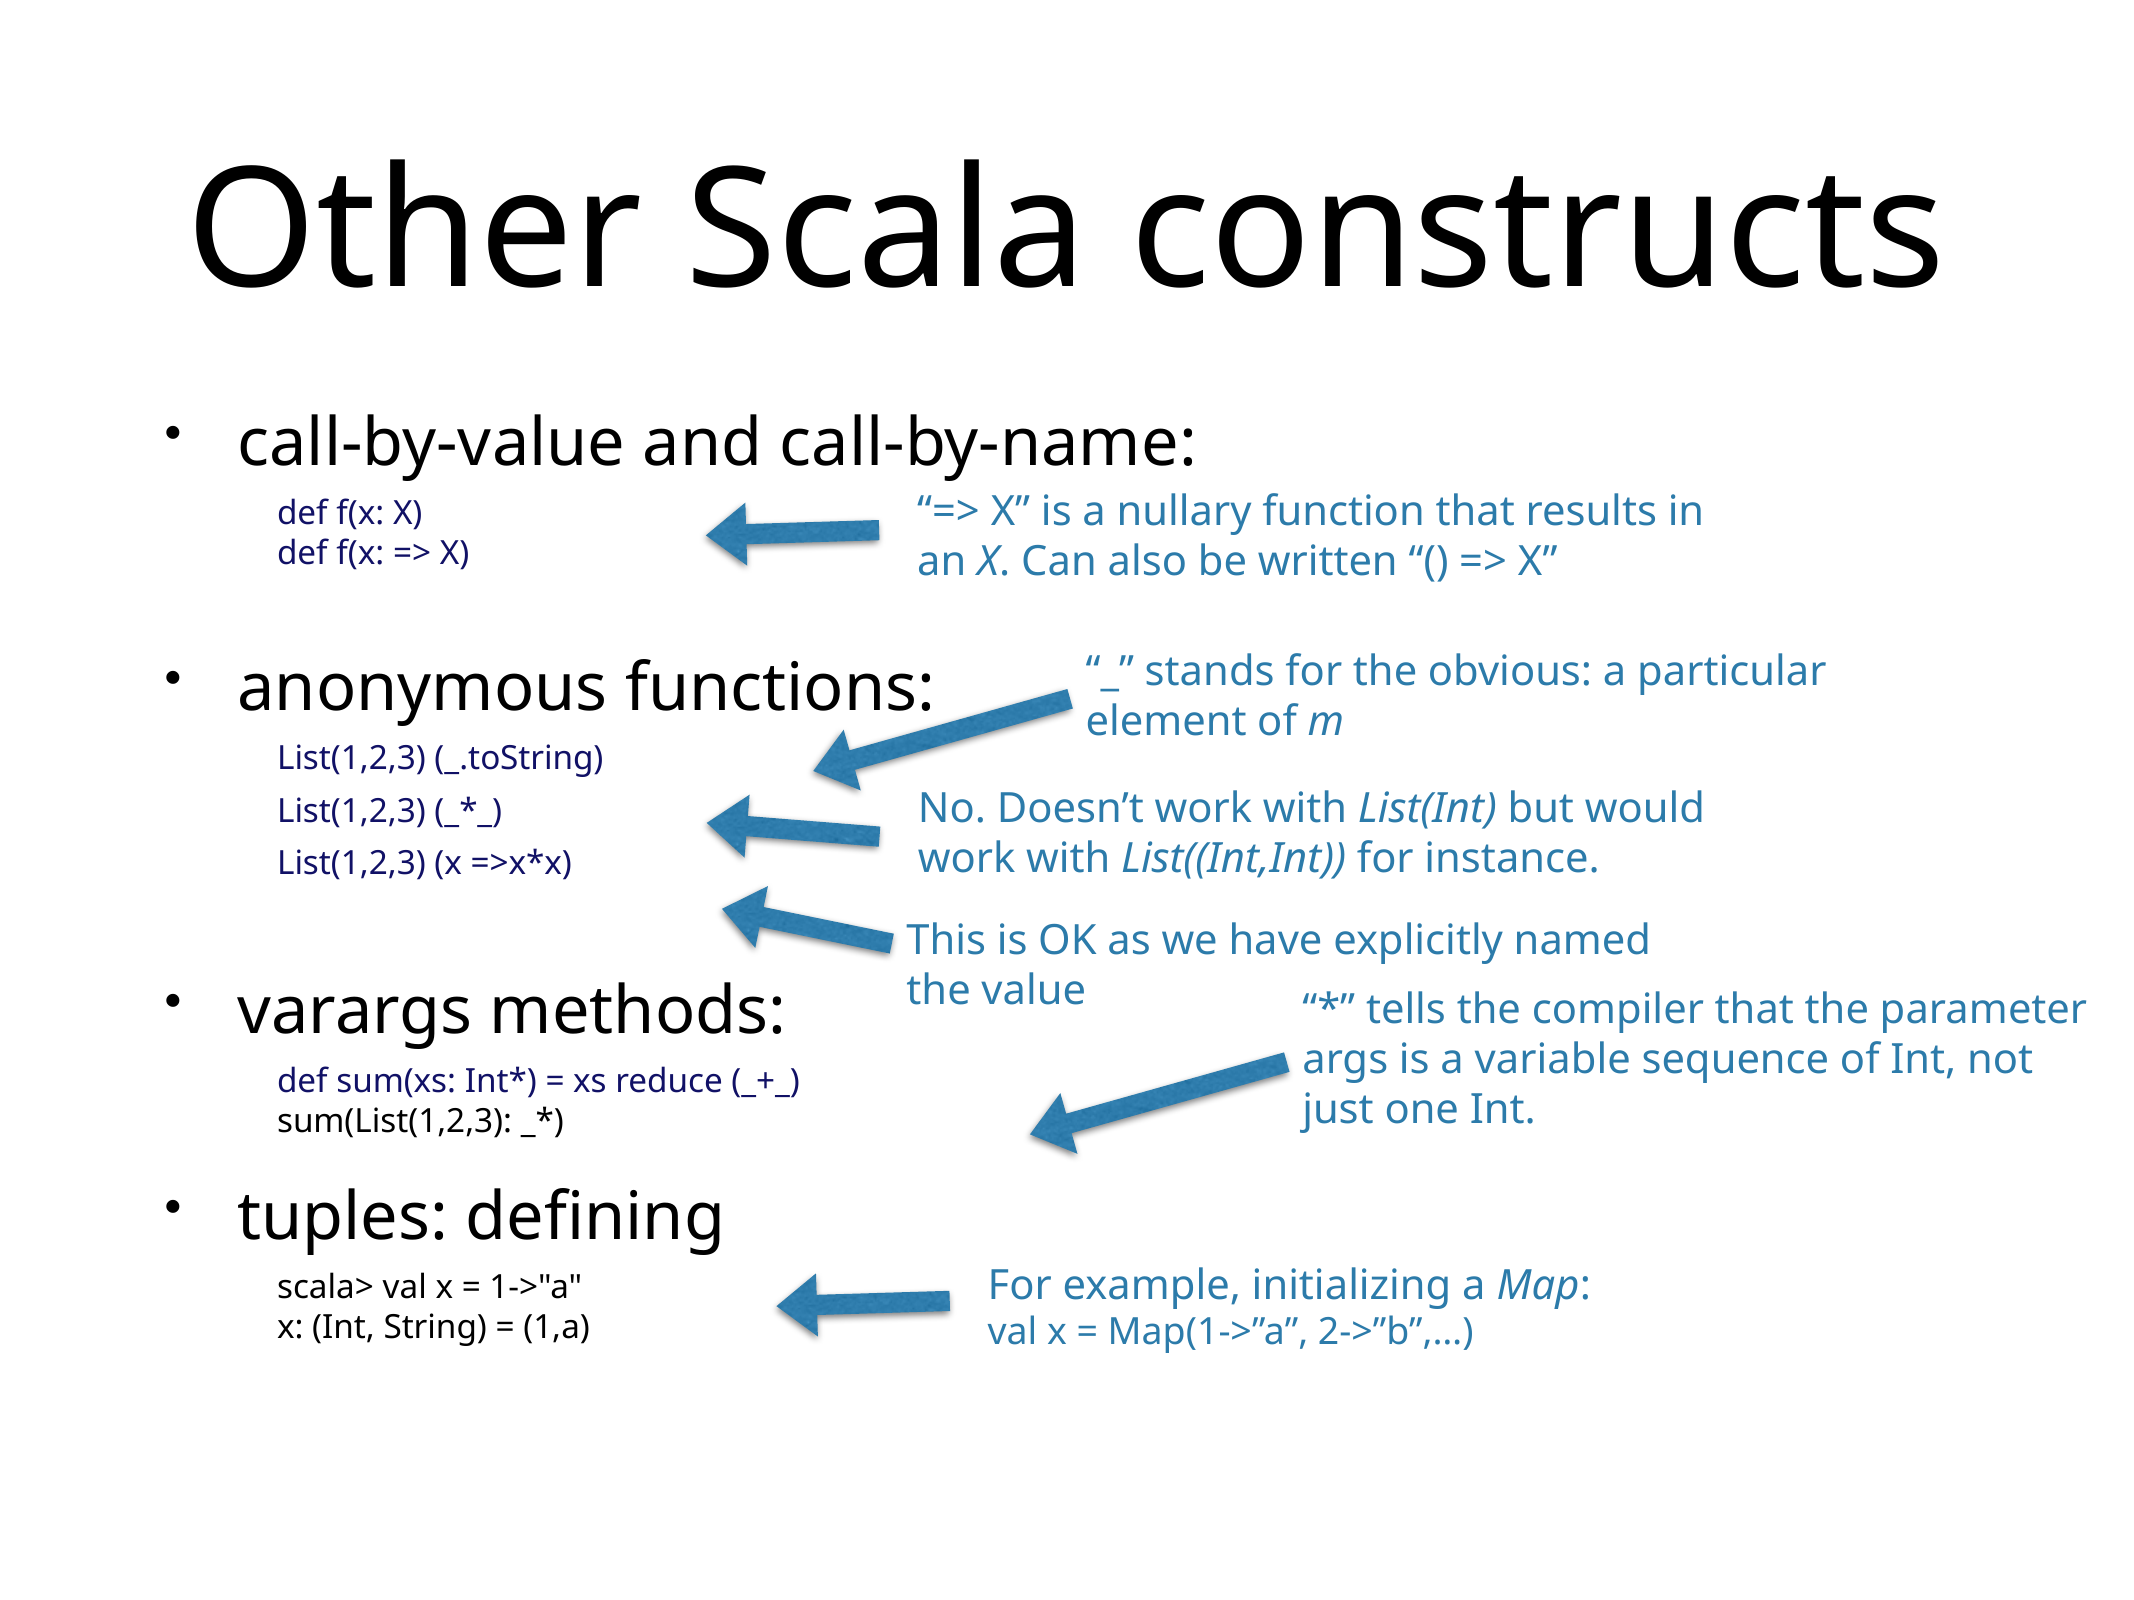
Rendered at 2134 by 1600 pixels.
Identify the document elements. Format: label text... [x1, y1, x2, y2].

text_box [715, 876, 1718, 1049]
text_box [804, 607, 1897, 802]
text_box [775, 1218, 1799, 1391]
list call-by-value and call-by-name: def f(x: X) def f(x: => X) anonymous functions: List(1,2,3) (_.toString) List(1,2,3) (_*_) List(1,2,3) (x =>x*x) varargs methods: def sum(xs: Int*) = xs reduce (_+_) sum(List(1,2,3): _*) tuples: defining scala> val x = 1->"a" x: (Int, String) = (1,a) [155, 389, 1978, 1459]
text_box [704, 745, 1729, 918]
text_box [704, 448, 1729, 621]
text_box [1021, 971, 2114, 1166]
title Other Scala constructs [155, 72, 1978, 368]
